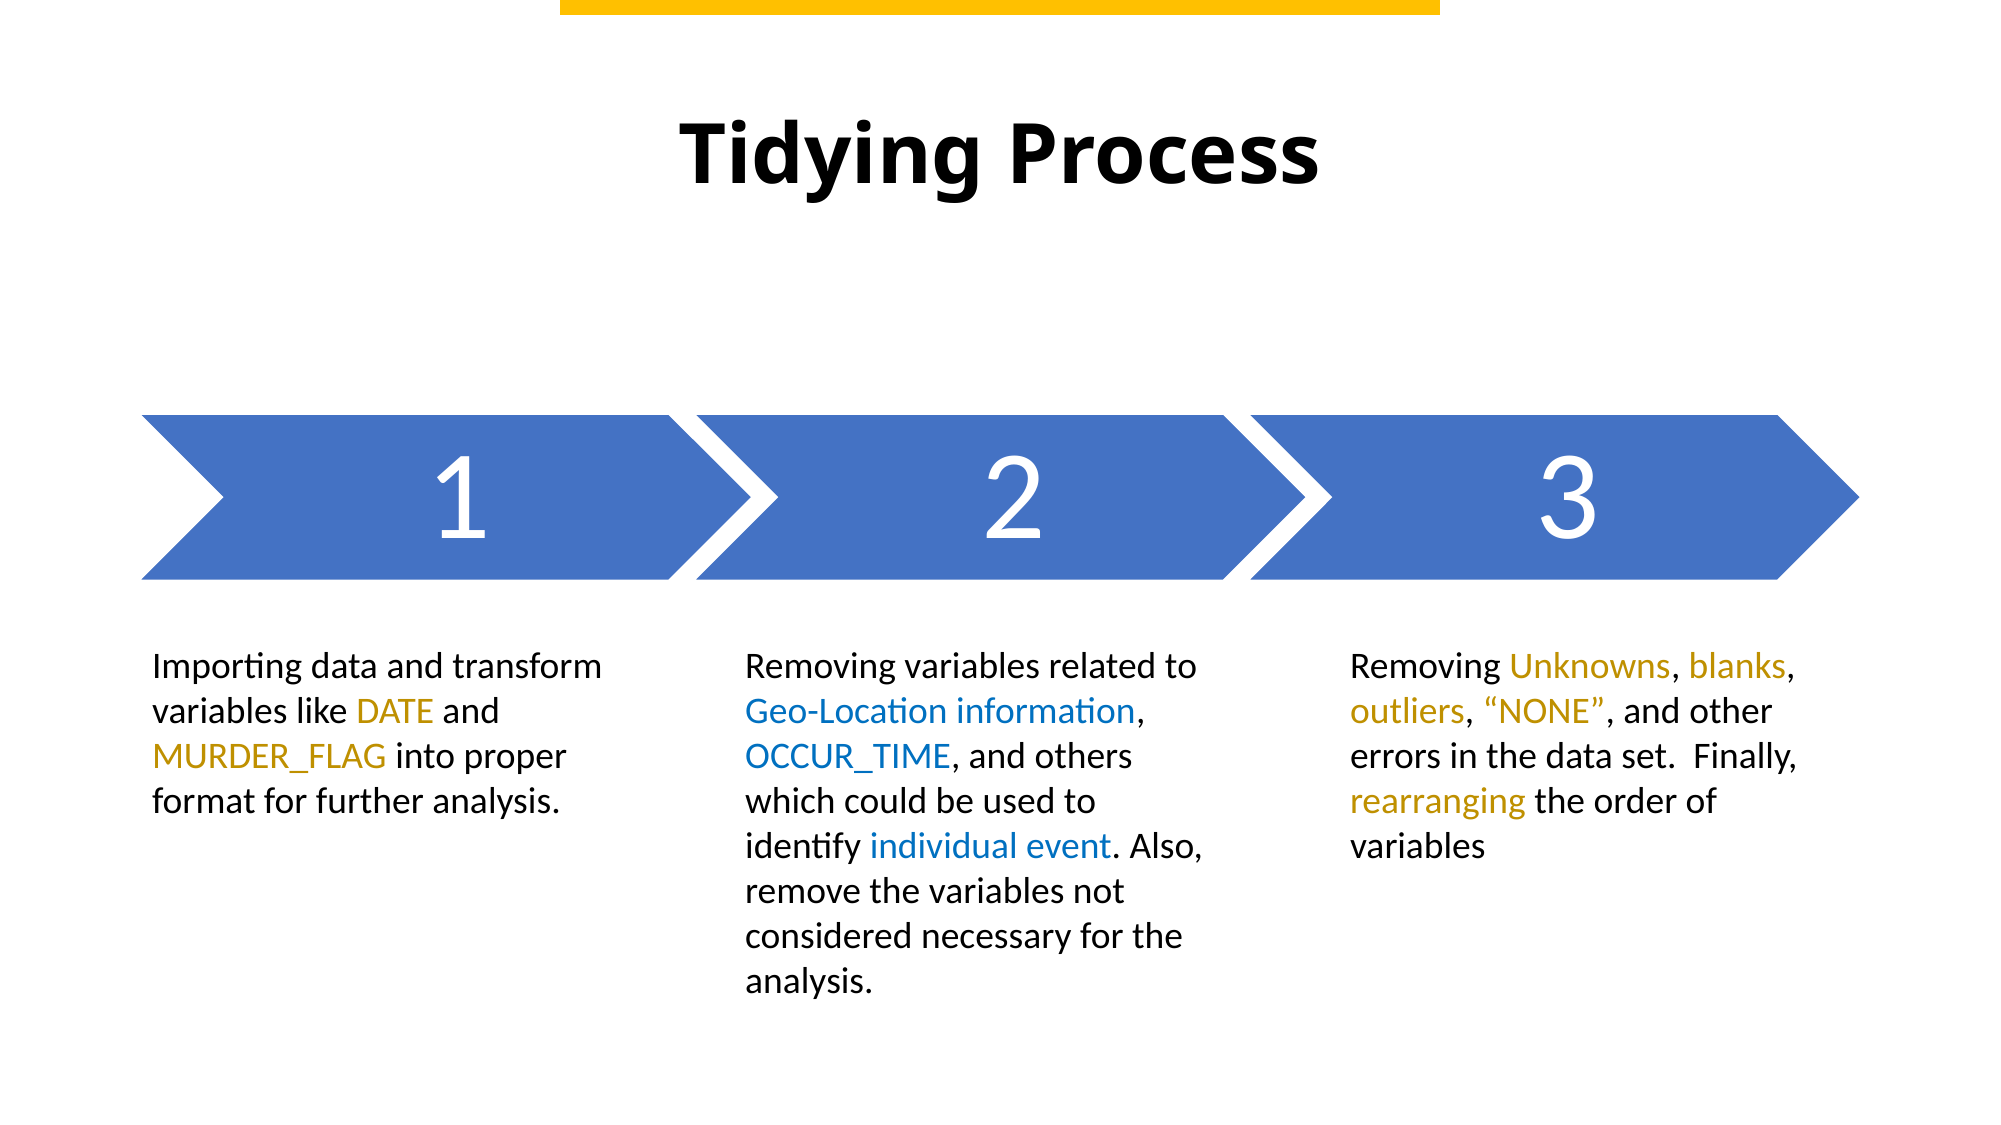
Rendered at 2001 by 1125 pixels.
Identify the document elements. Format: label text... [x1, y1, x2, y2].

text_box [137, 163, 1863, 831]
text_box Removing Unknowns, blanks, outliers, “NONE”, and other errors in the data set. Finally, rearranging the order of variables [1335, 831, 1829, 874]
text_box [560, 0, 1440, 15]
title Tidying Process [137, 48, 1863, 163]
text_box Removing variables related to Geo-Location information, OCCUR_TIME, and others which could be used to identify individual event. Also, remove the variables not considered necessary for the analysis. [730, 831, 1225, 1009]
